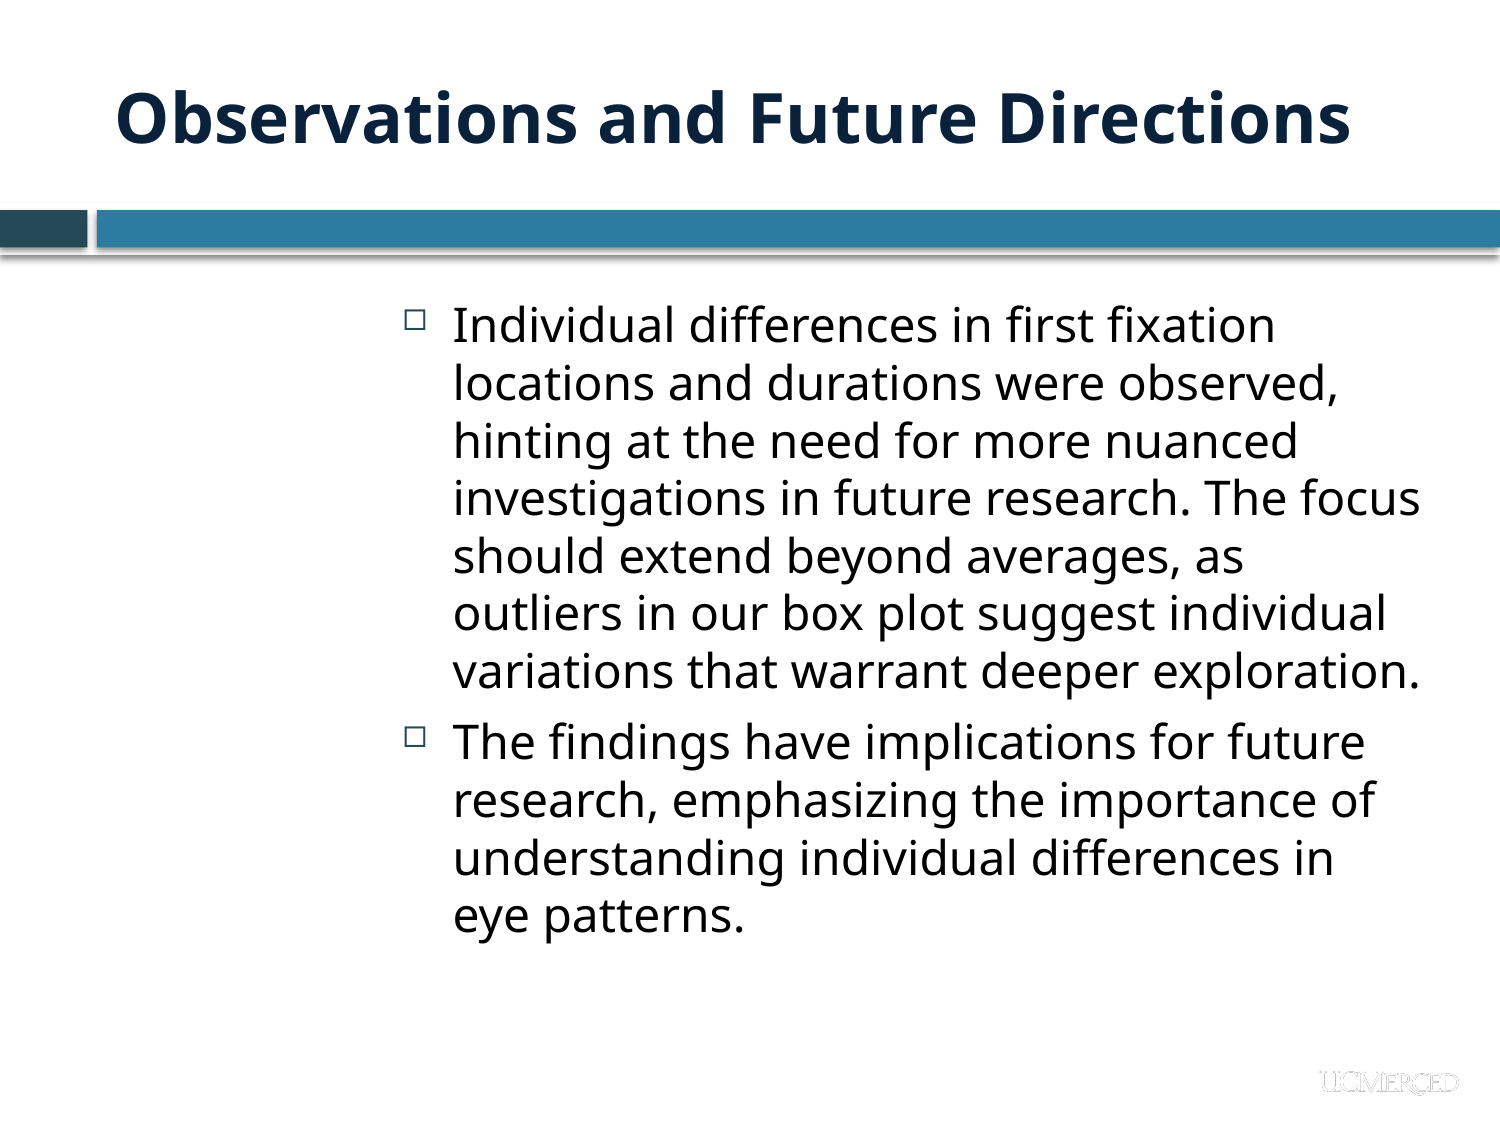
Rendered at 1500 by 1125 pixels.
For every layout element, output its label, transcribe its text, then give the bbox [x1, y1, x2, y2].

list Individual differences in first fixation locations and durations were observed, hinting at the need for more nuanced investigations in future research. The focus should extend beyond averages, as outliers in our box plot suggest individual variations that warrant deeper exploration. The findings have implications for future research, emphasizing the importance of understanding individual differences in eye patterns. [387, 287, 1438, 1013]
title Observations and Future Directions [99, 44, 1425, 188]
